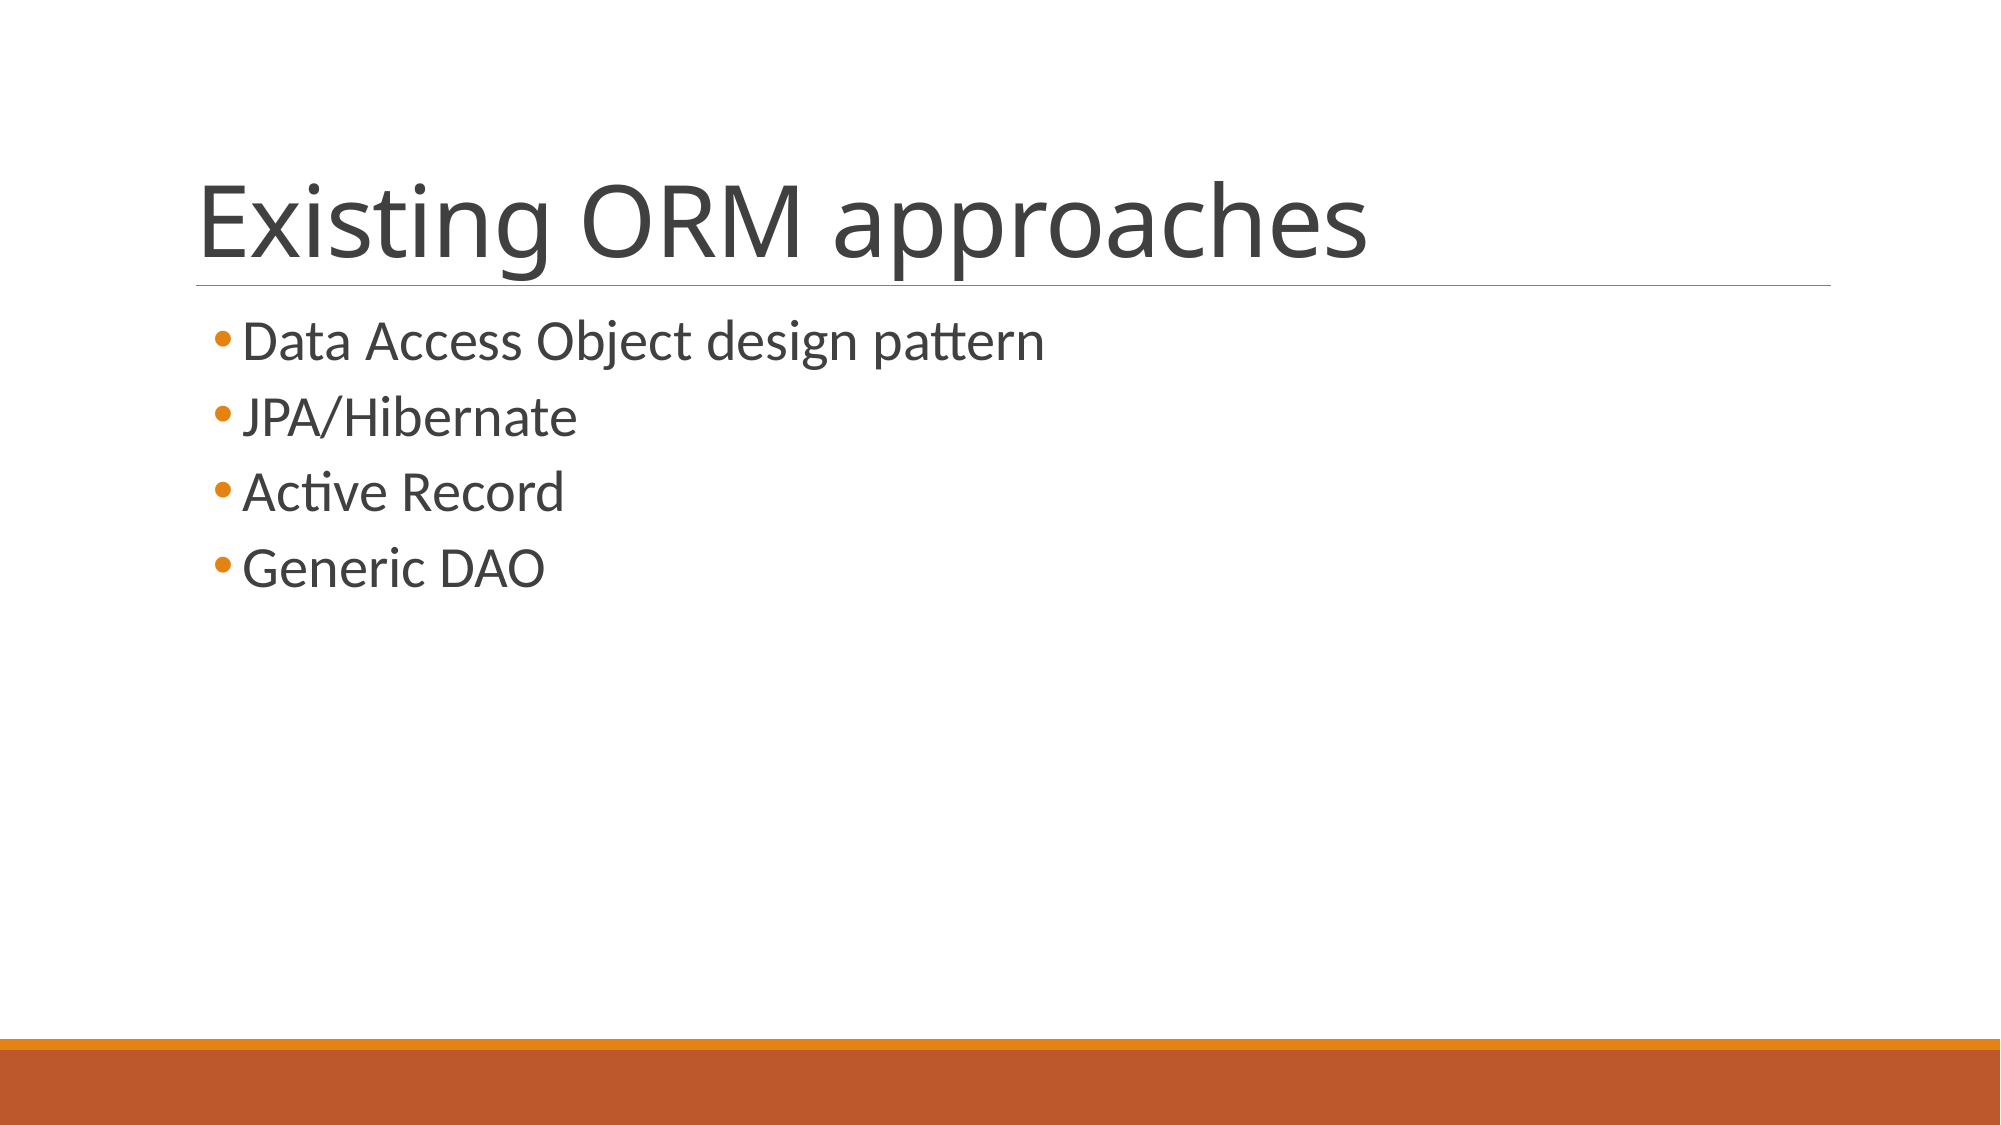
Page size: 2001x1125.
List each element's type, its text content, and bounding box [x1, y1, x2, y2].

title Existing ORM approaches [180, 47, 1830, 285]
list Data Access Object design pattern JPA/Hibernate Active Record Generic DAO [180, 302, 1830, 963]
